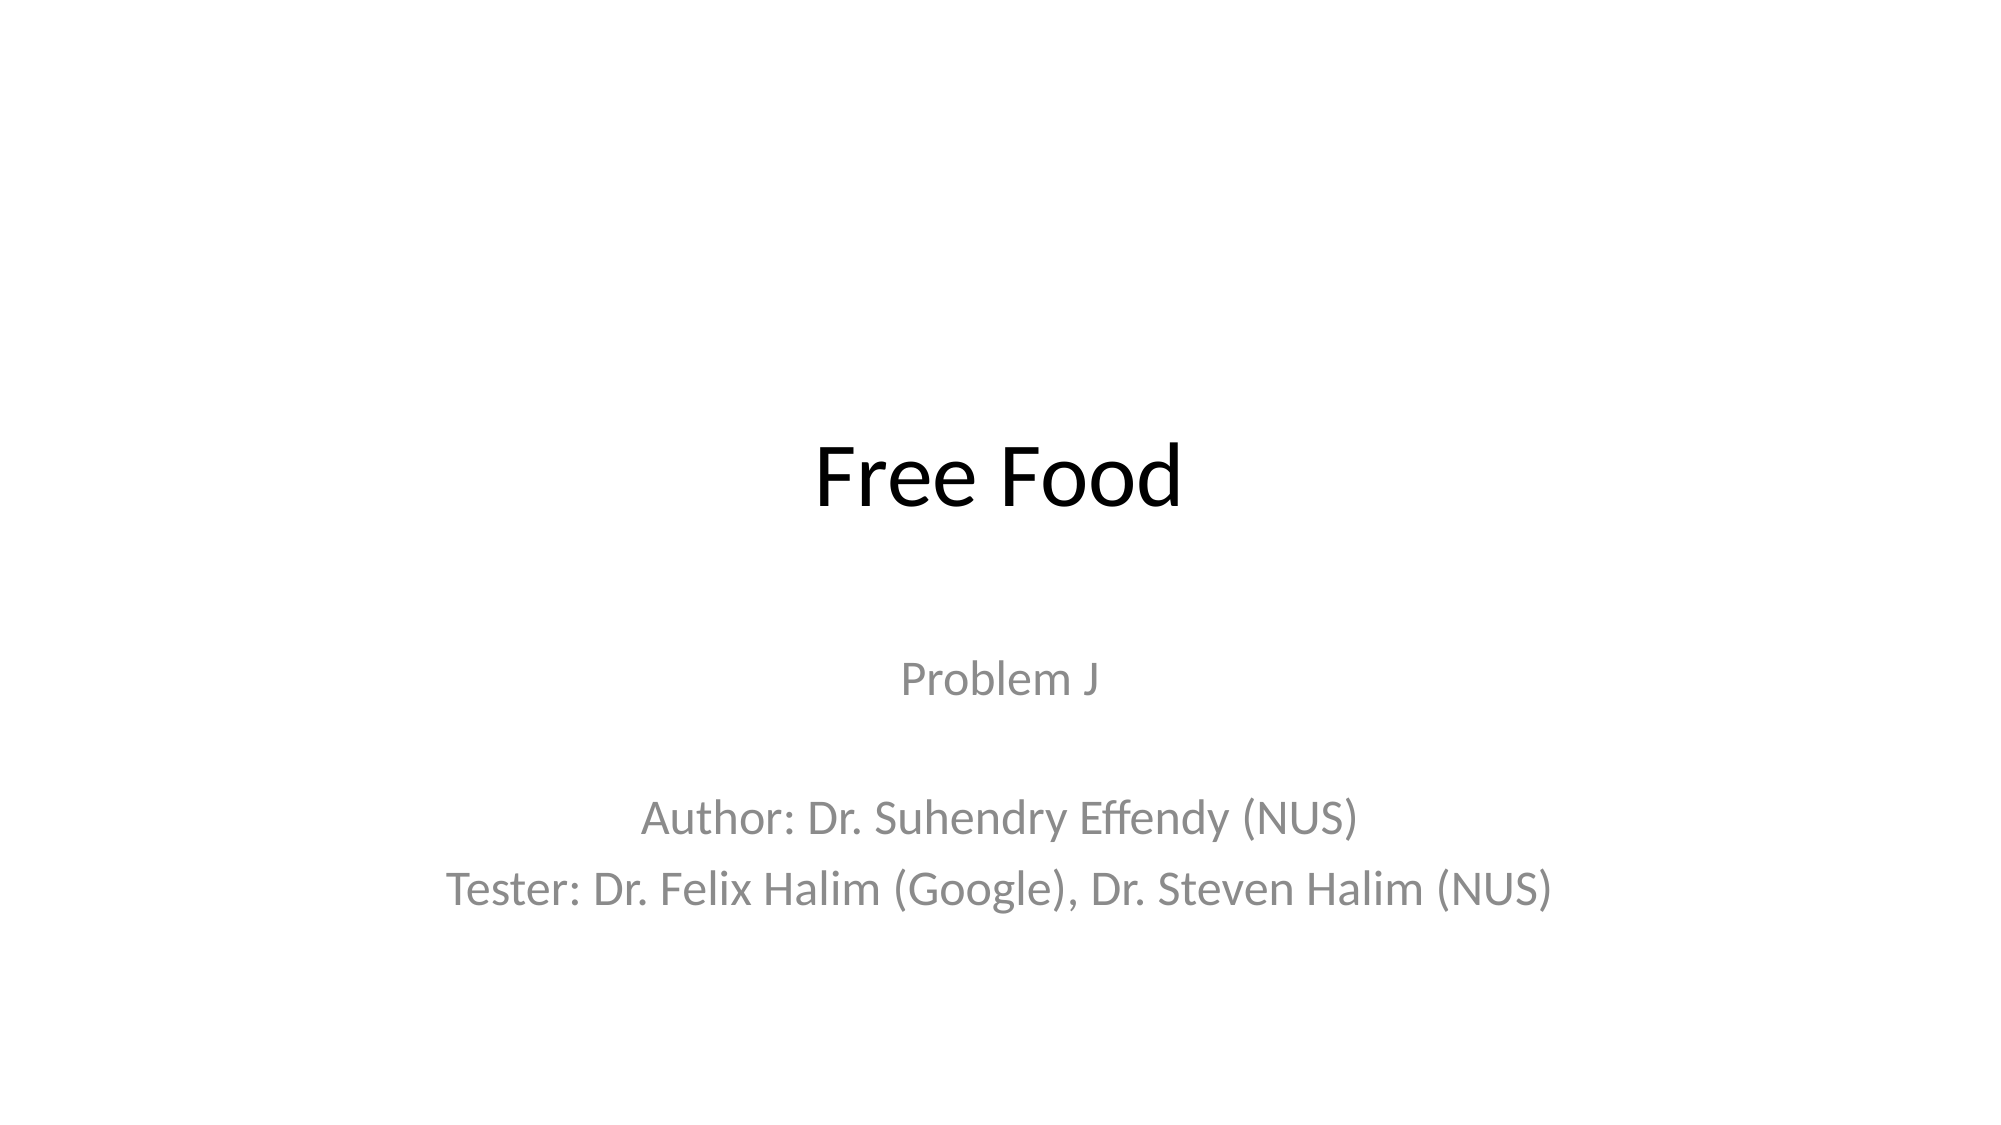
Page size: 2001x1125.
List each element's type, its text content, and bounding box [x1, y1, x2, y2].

subtitle Problem J Author: Dr. Suhendry Effendy (NUS) Tester: Dr. Felix Halim (Google), Dr. Steven Halim (NUS) [300, 637, 1700, 925]
title Free Food [150, 349, 1850, 591]
